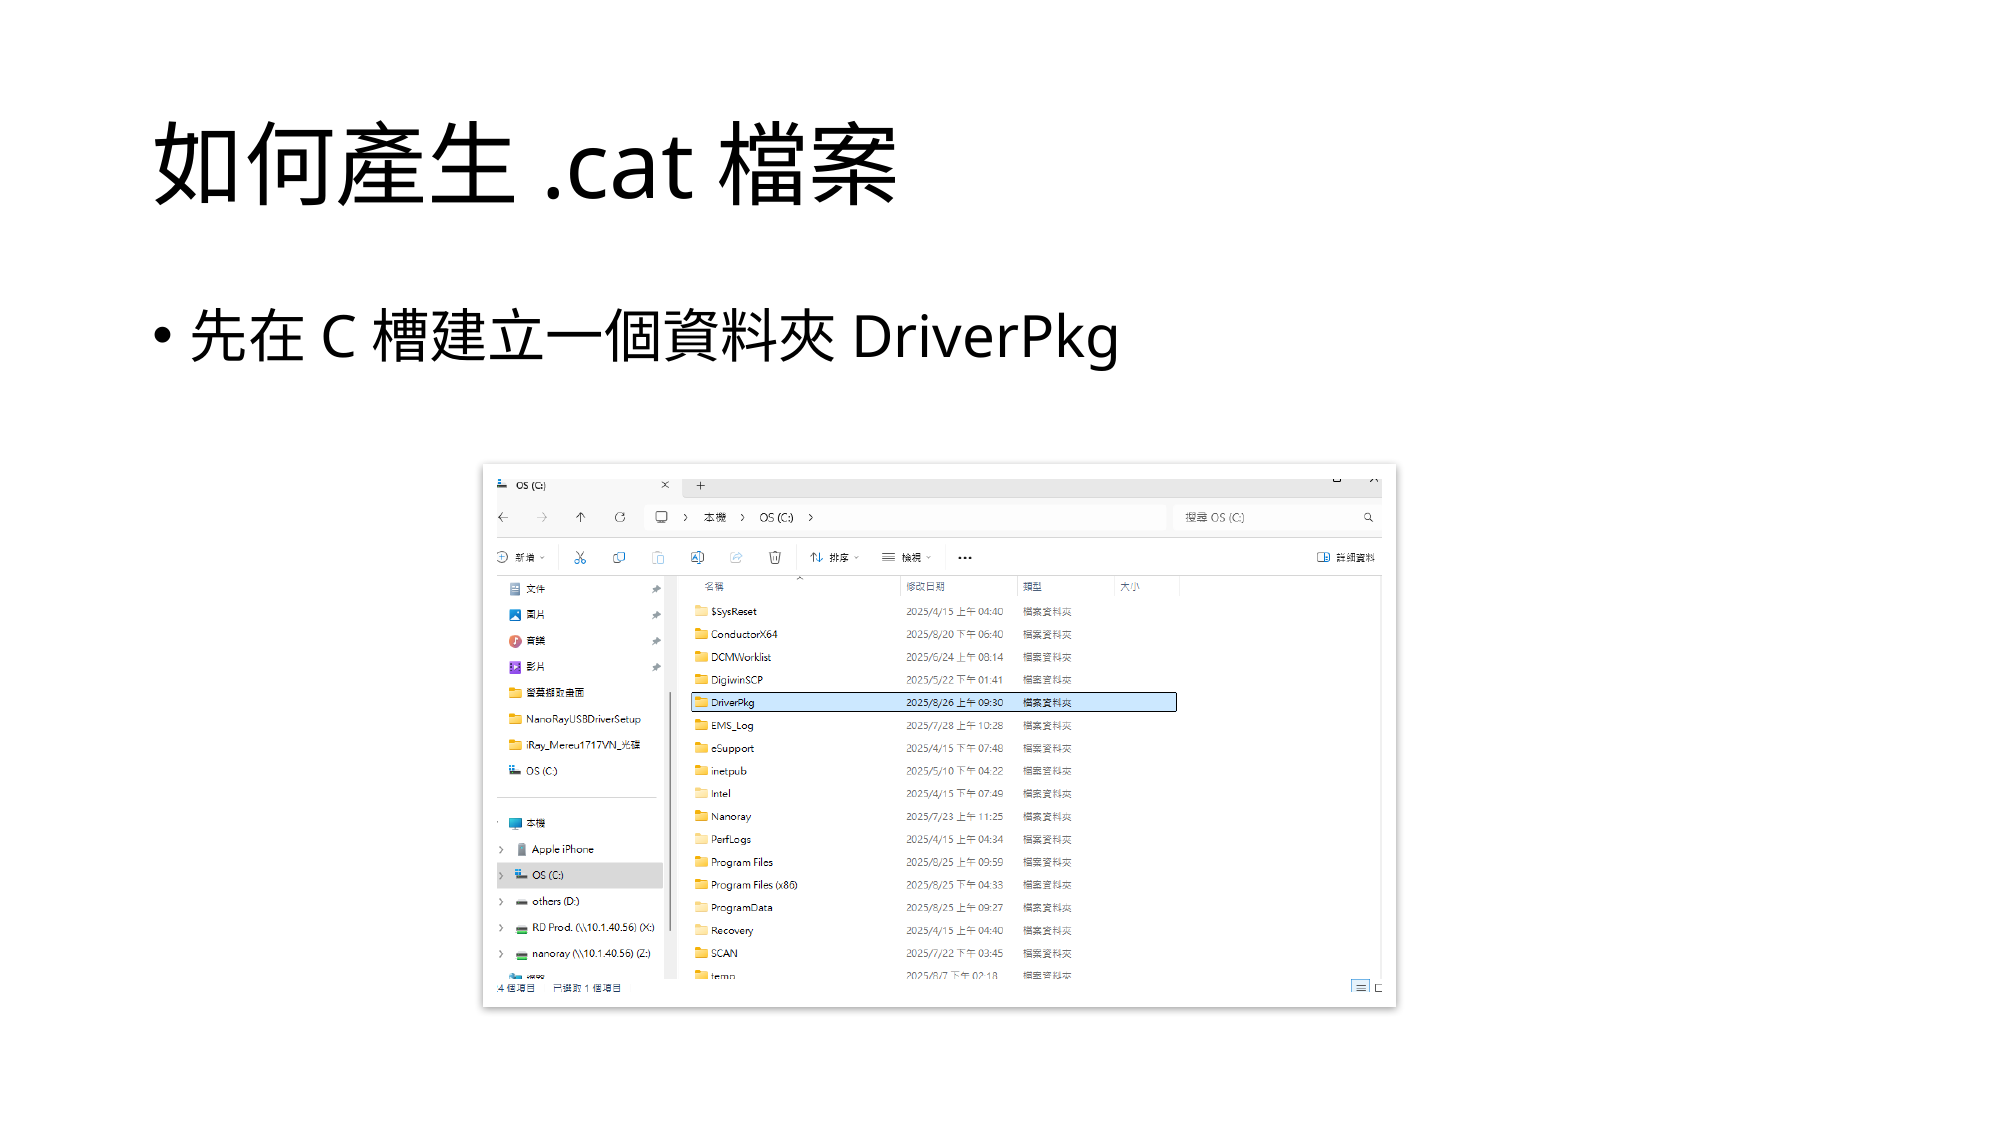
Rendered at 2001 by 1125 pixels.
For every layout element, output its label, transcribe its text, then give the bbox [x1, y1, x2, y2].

picture [496, 478, 1383, 993]
list 先在C槽建立一個資料夾DriverPkg [137, 299, 1863, 1014]
title 如何產生.cat檔案 [137, 59, 1863, 278]
